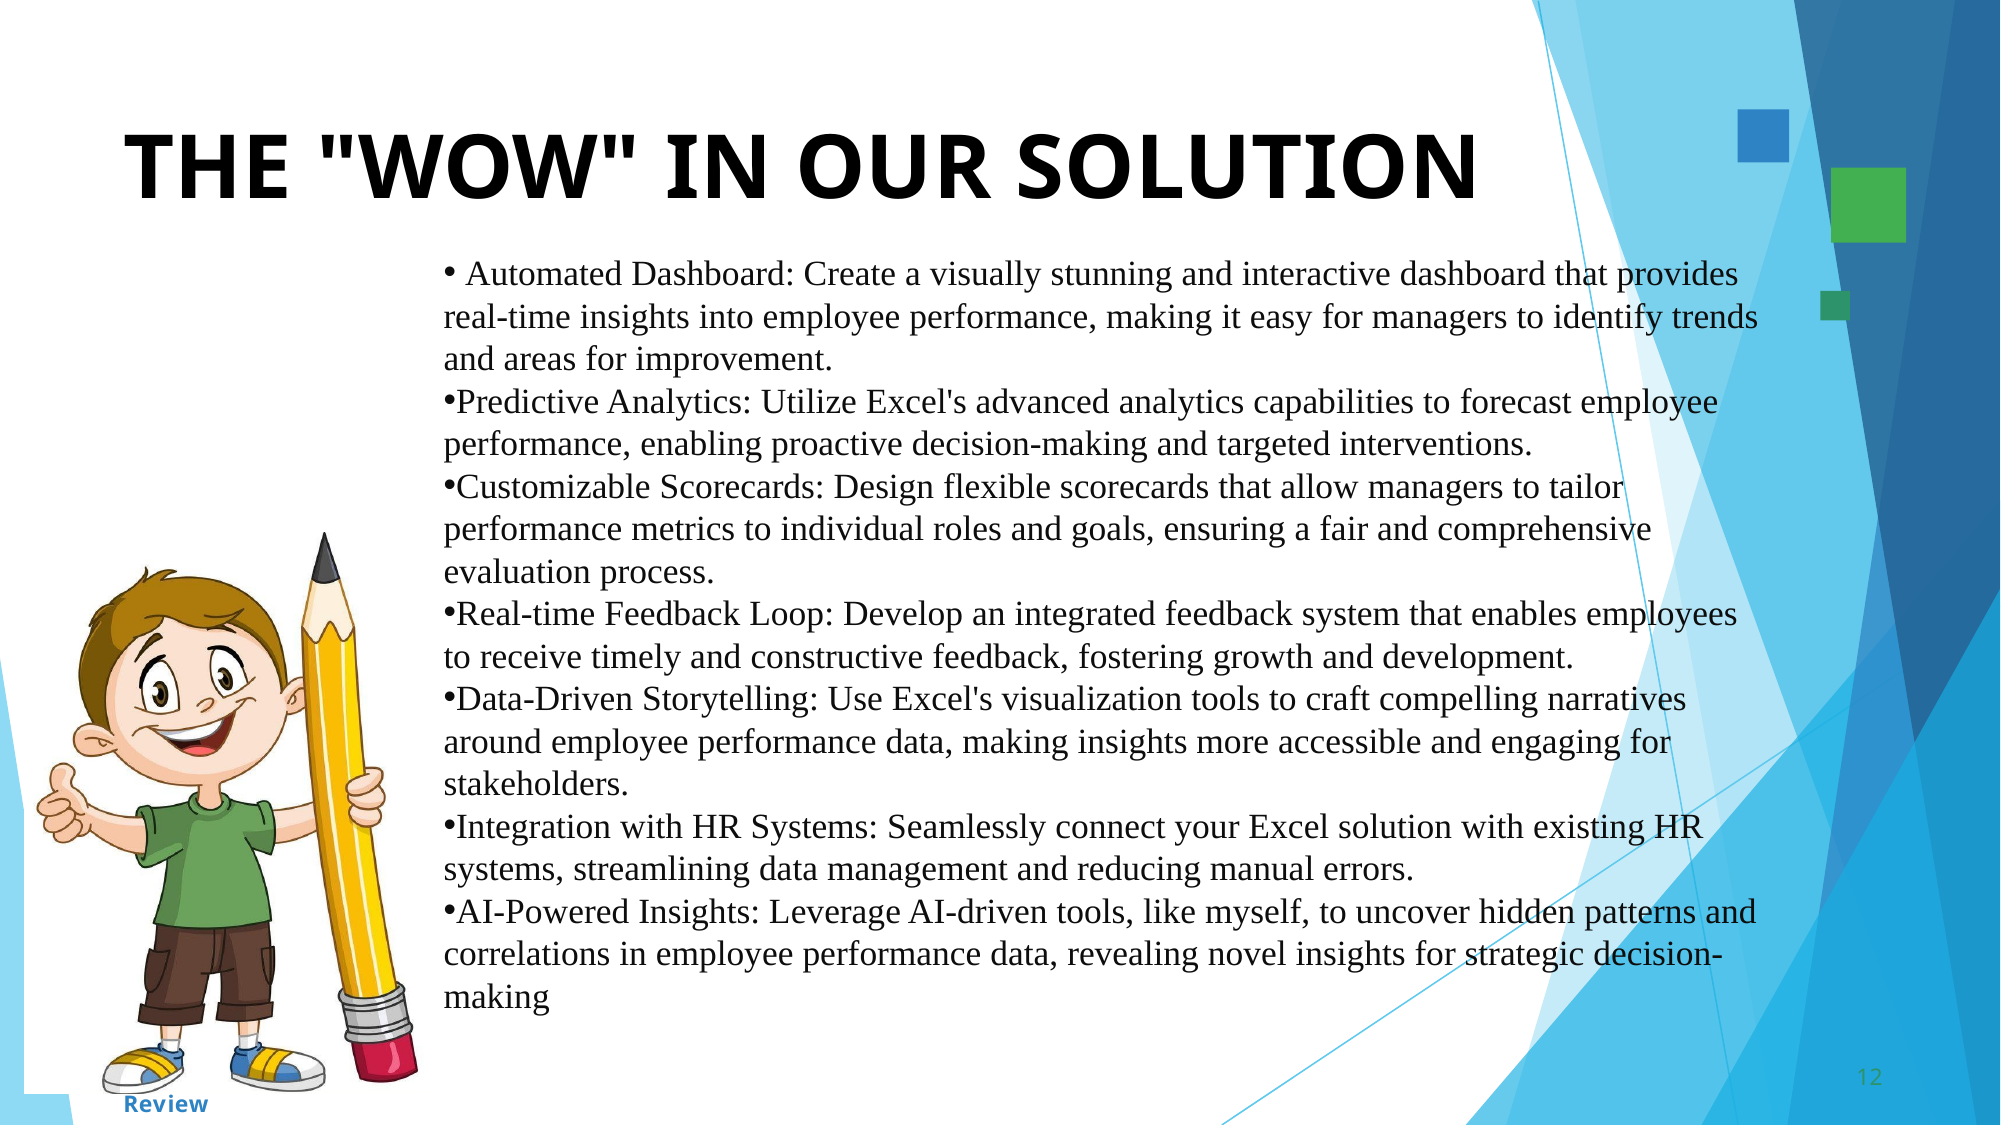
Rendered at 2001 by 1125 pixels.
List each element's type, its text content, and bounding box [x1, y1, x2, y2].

text_box [1737, 109, 1790, 163]
text_box 12 [1849, 1061, 1888, 1095]
text_box Automated Dashboard: Create a visually stunning and interactive dashboard that provides real-time insights into employee performance, making it easy for managers to identify trends and areas for improvement. Predictive Analytics: Utilize Excel's advanced analytics capabilities to forecast employee performance, enabling proactive decision-making and targeted interventions. Customizable Scorecards: Design flexible scorecards that allow managers to tailor performance metrics to individual roles and goals, ensuring a fair and comprehensive evaluation process. Real-time Feedback Loop: Develop an integrated feedback system that enables employees to receive timely and constructive feedback, fostering growth and development. Data-Driven Storytelling: Use Excel's visualization tools to craft compelling narratives around employee performance data, making insights more accessible and engaging for stakeholders. Integration with HR Systems: Seamlessly connect your Excel solution with existing HR systems, streamlining data management and reducing manual errors. AI-Powered Insights: Leverage AI-driven tools, like myself, to uncover hidden patterns and correlations in employee performance data, revealing novel insights for strategic decision-making [428, 242, 1778, 1023]
text_box 3/21/2024 Annual Review [123, 1101, 415, 1118]
picture [24, 532, 430, 1094]
text_box [1831, 167, 1907, 243]
title THE "WOW" IN OUR SOLUTION [121, 107, 1513, 298]
text_box [1820, 290, 1850, 321]
